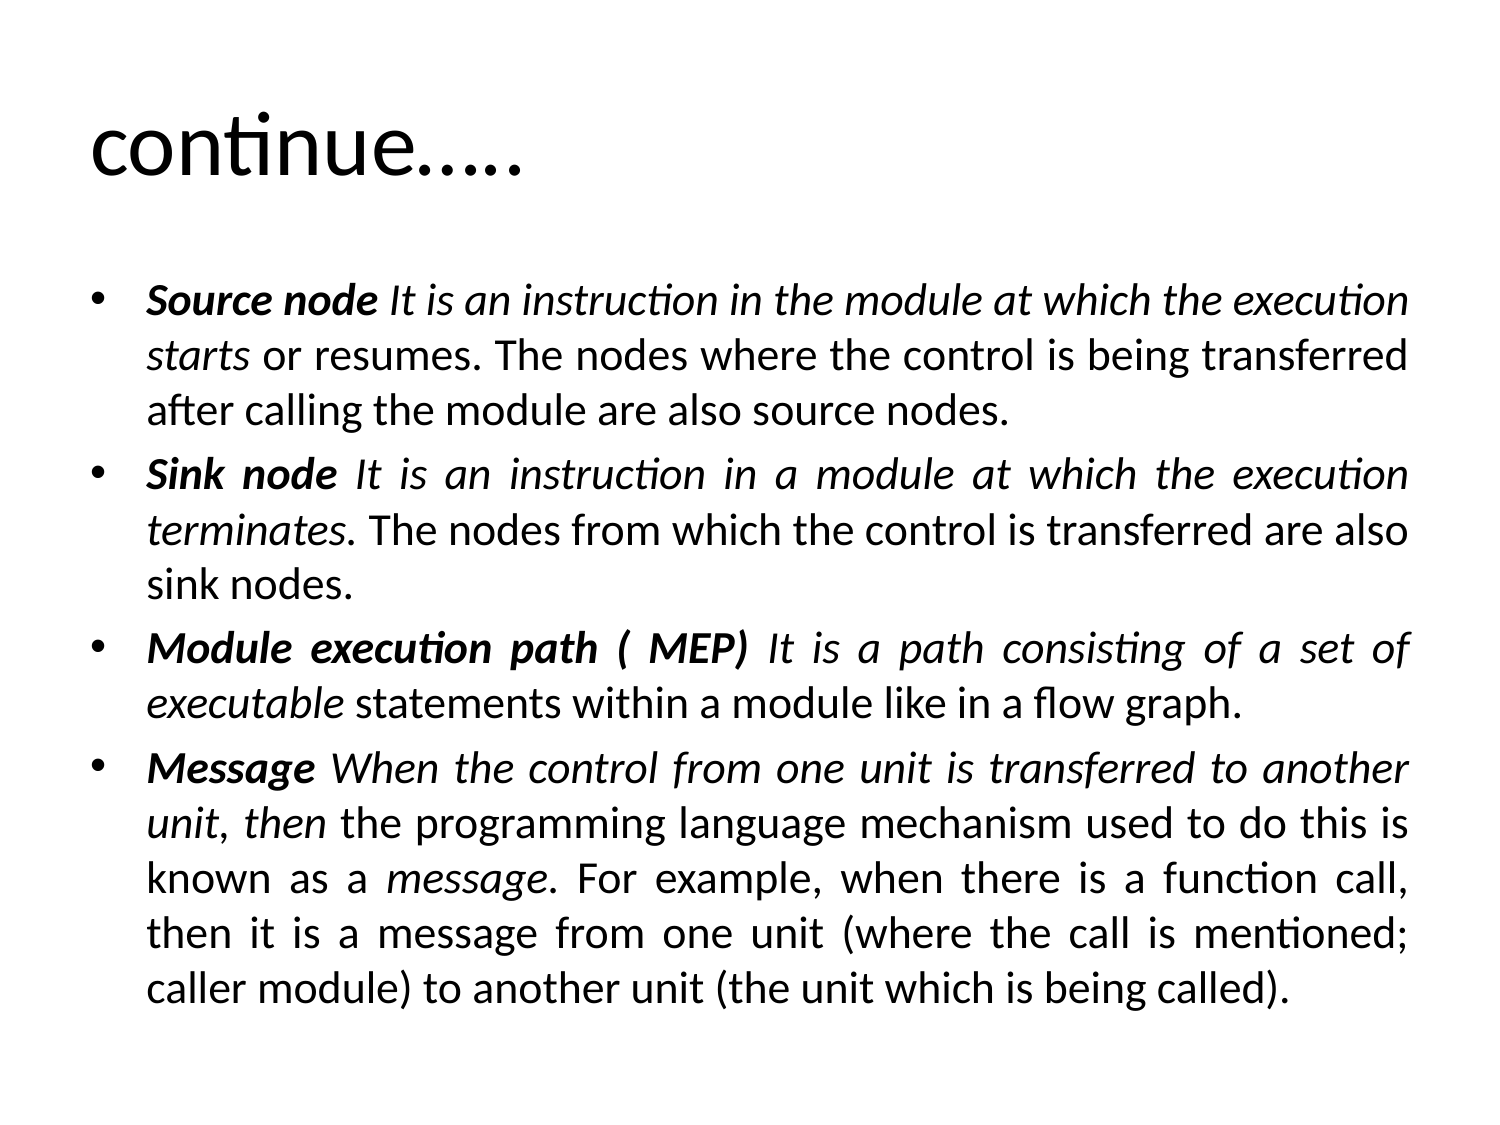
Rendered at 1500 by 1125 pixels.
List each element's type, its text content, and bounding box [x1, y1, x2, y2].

title continue….. [75, 45, 1425, 233]
list Source node It is an instruction in the module at which the execution starts or resumes. The nodes where the control is being transferred after calling the module are also source nodes. Sink node It is an instruction in a module at which the execution terminates. The nodes from which the control is transferred are also sink nodes. Module execution path ( MEP) It is a path consisting of a set of executable statements within a module like in a flow graph. Message When the control from one unit is transferred to another unit, then the programming language mechanism used to do this is known as a message. For example, when there is a function call, then it is a message from one unit (where the call is mentioned; caller module) to another unit (the unit which is being called). [75, 262, 1425, 1005]
